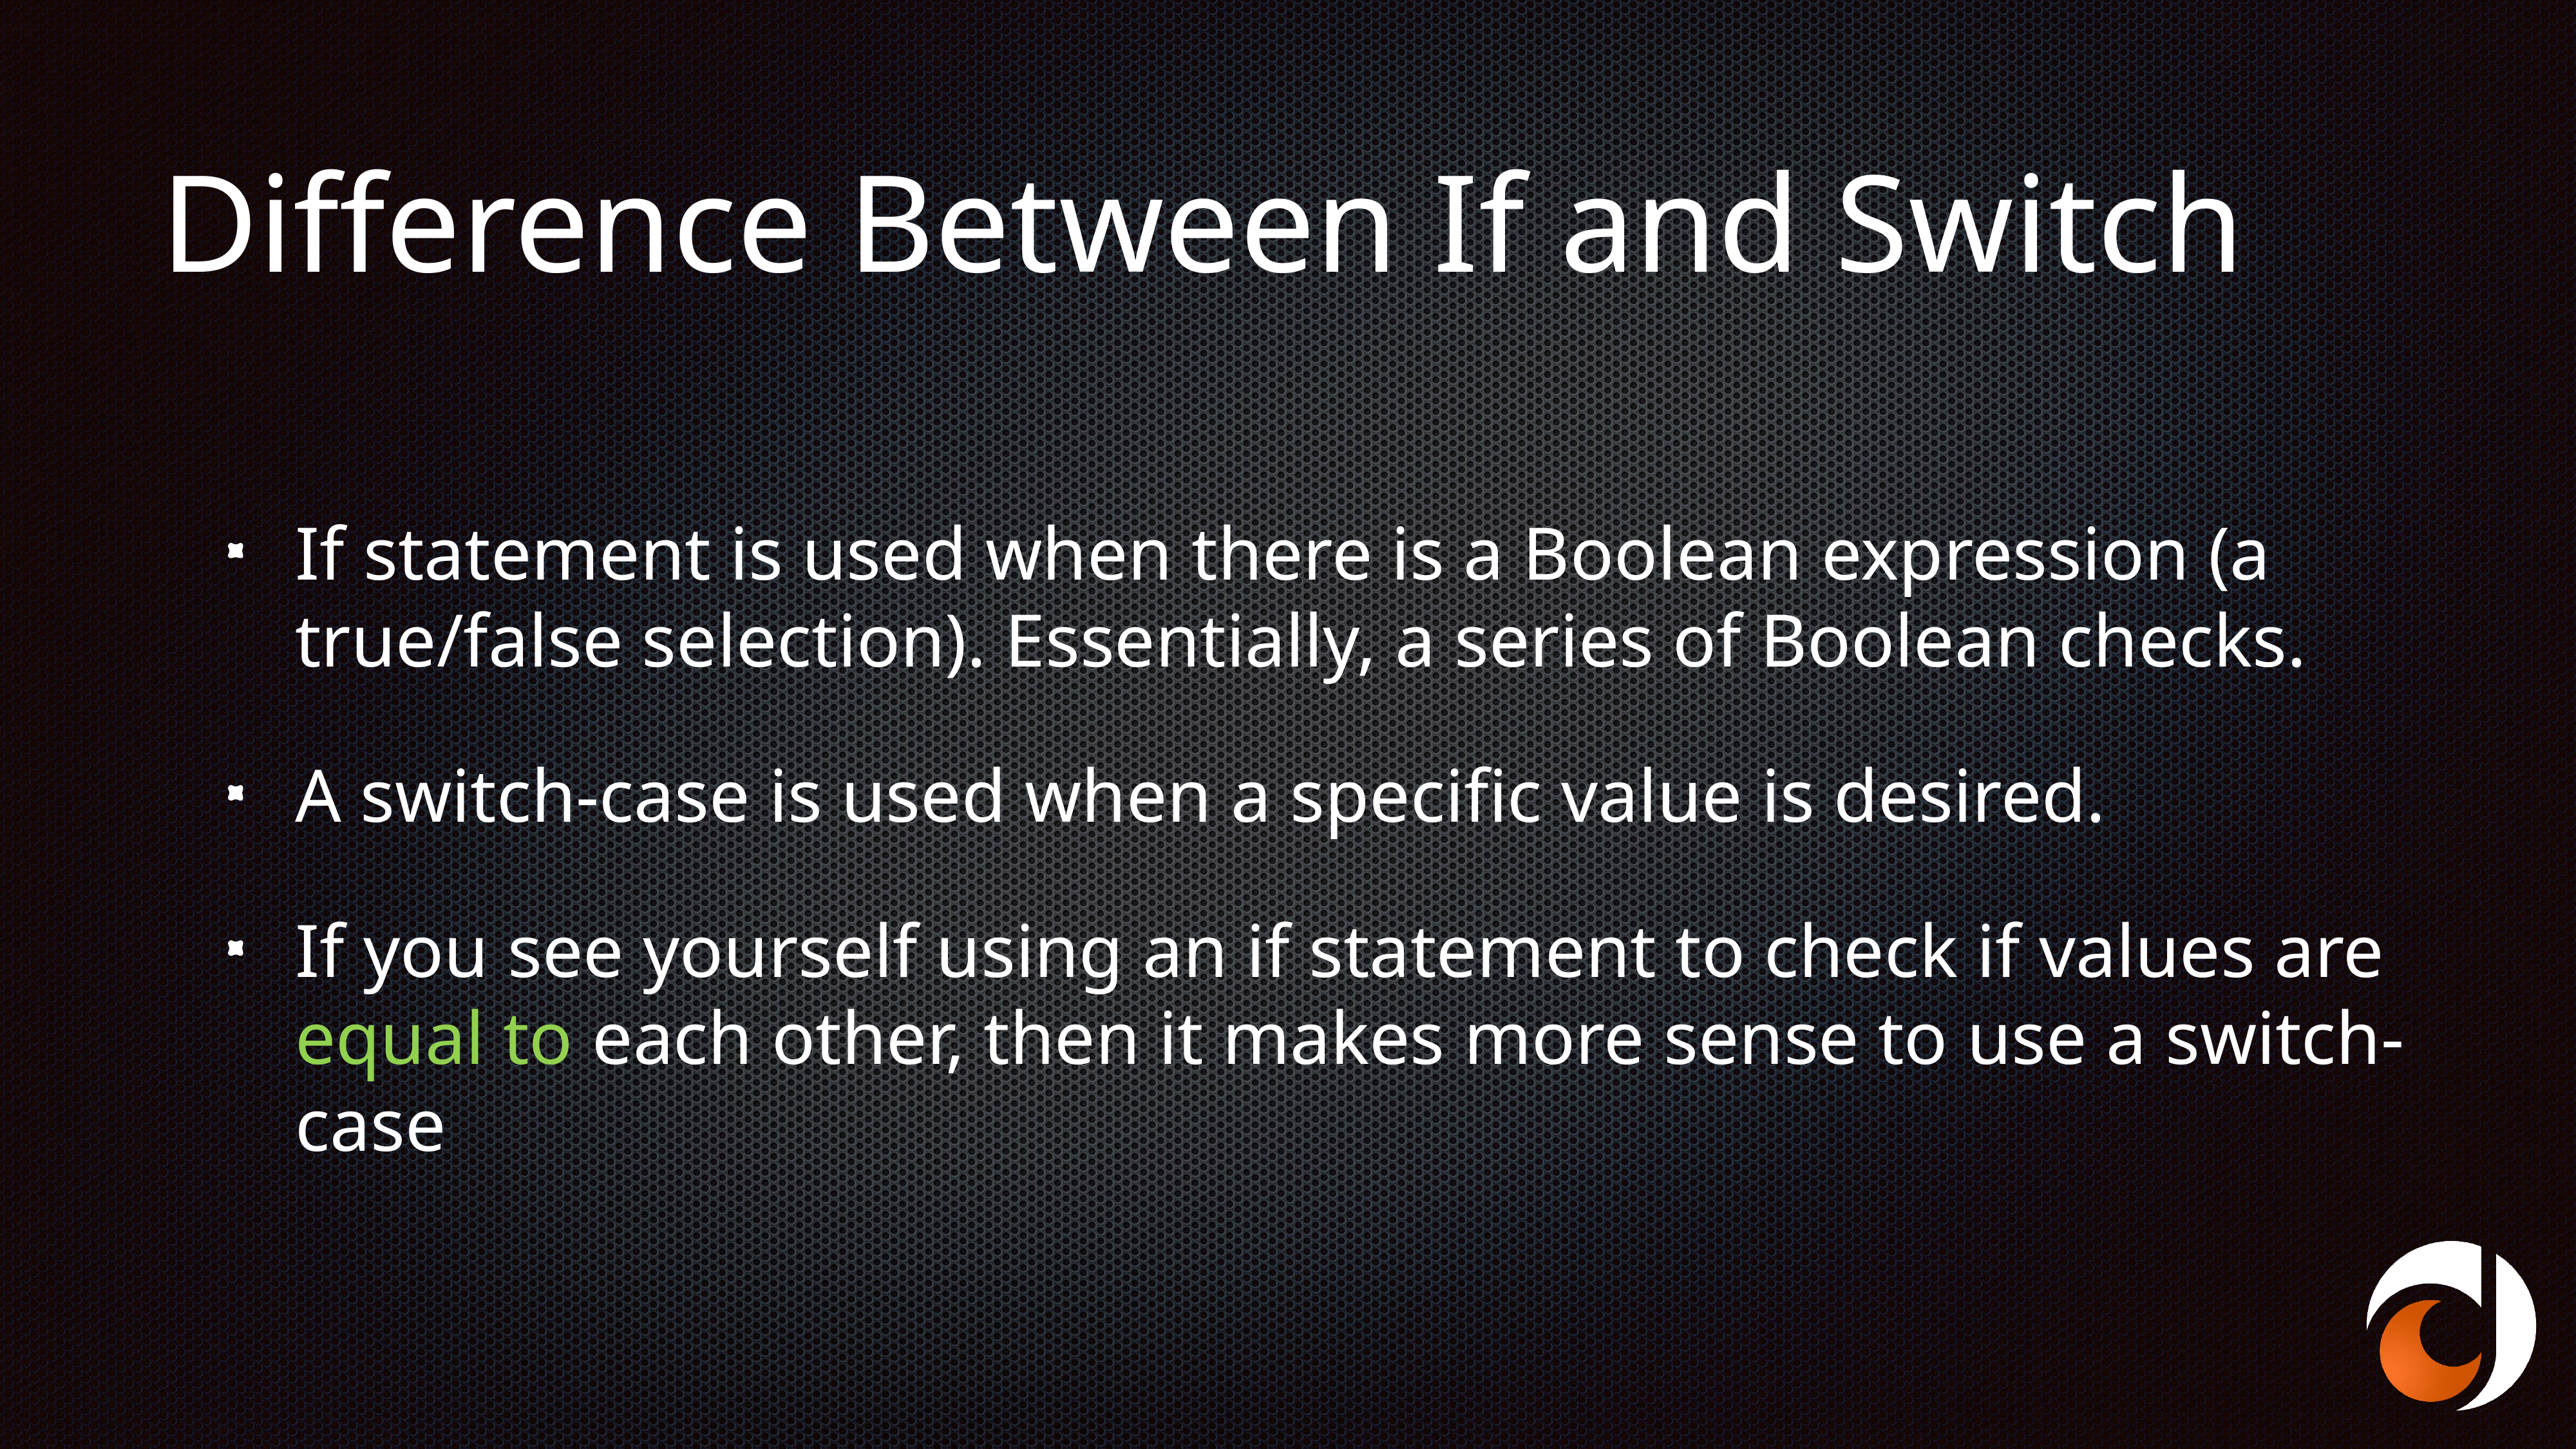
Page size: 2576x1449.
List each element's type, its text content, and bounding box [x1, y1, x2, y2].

title Difference Between If and Switch [155, 37, 2421, 401]
list If statement is used when there is a Boolean expression (a true/false selection). Essentially, a series of Boolean checks. A switch-case is used when a specific value is desired. If you see yourself using an if statement to check if values are equal to each other, then it makes more sense to use a switch-case [155, 412, 2421, 1262]
picture [0, 0, 2576, 1449]
